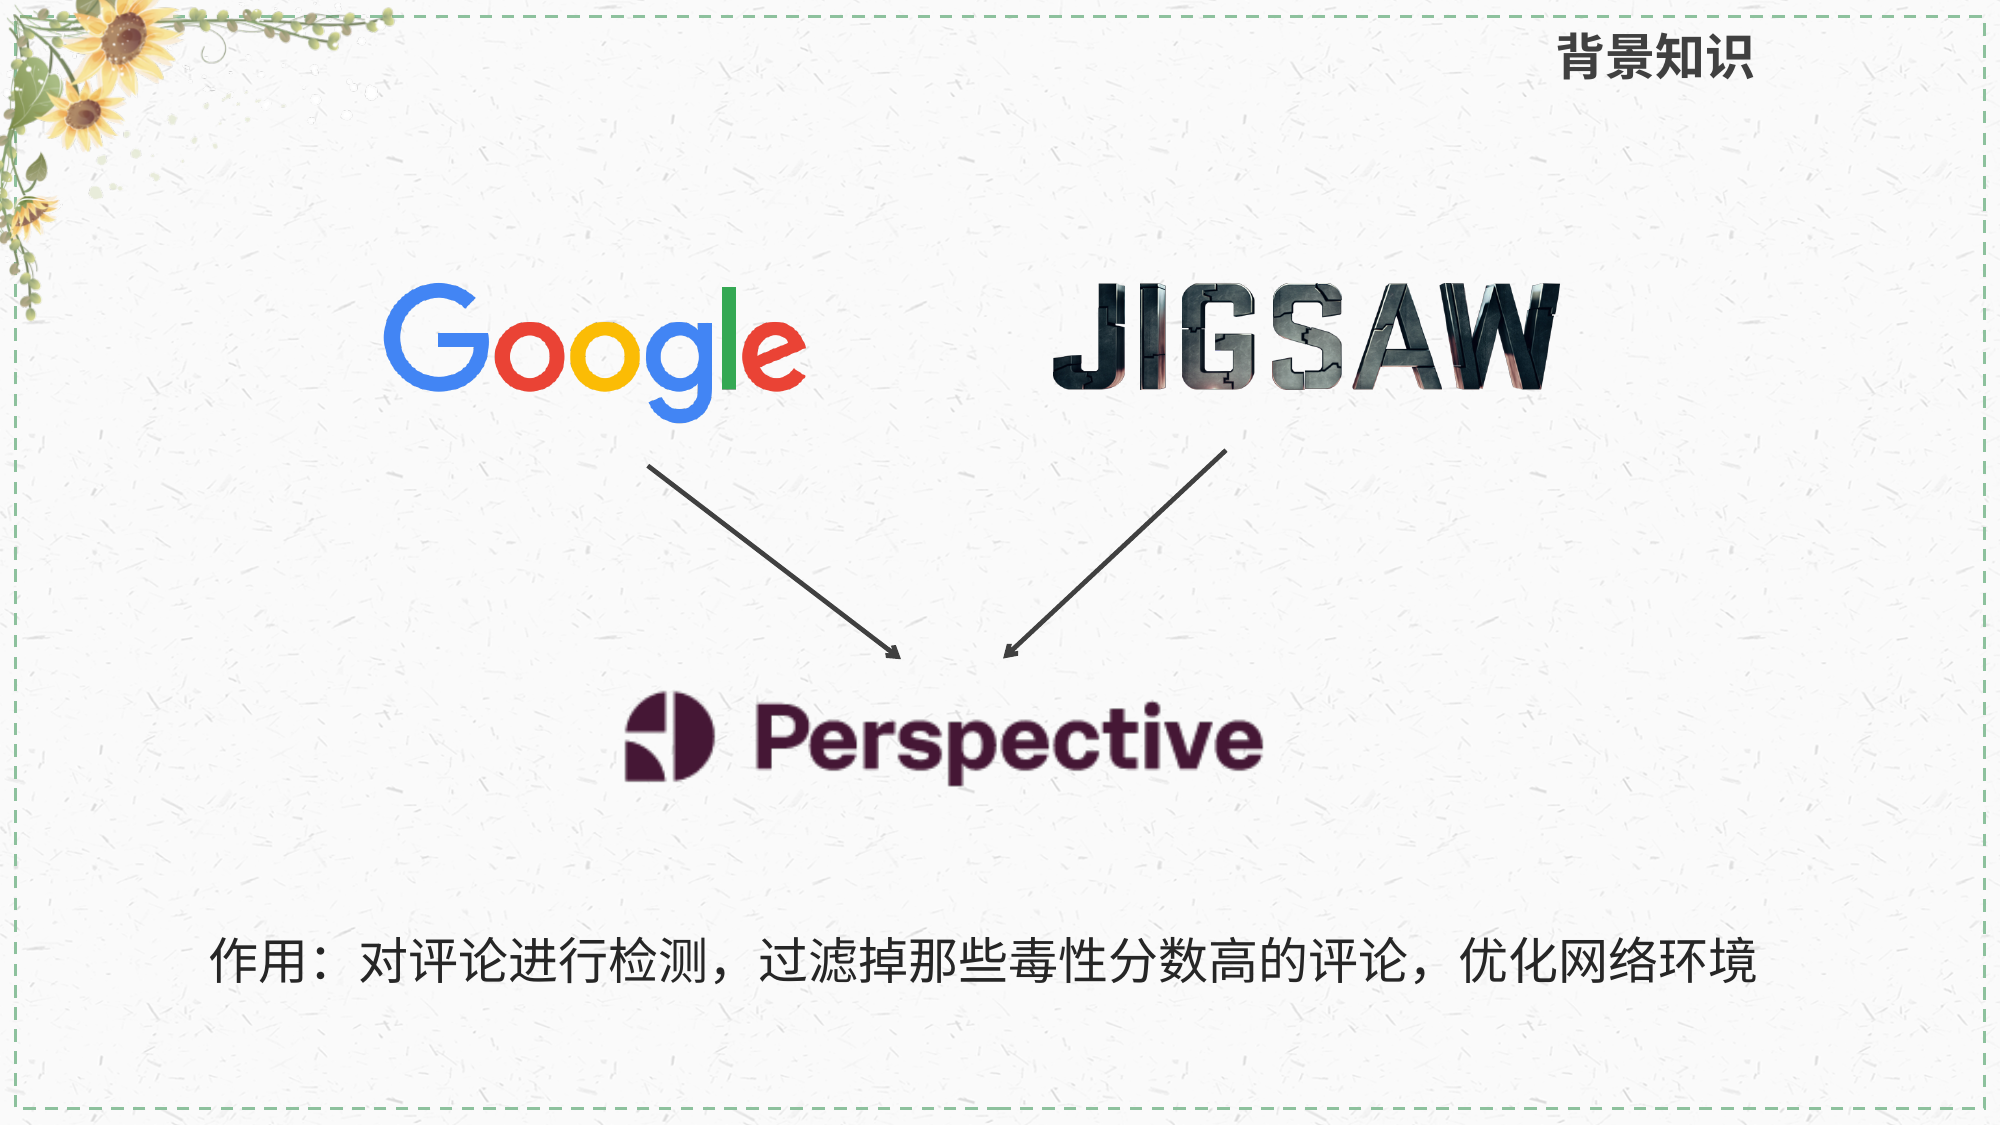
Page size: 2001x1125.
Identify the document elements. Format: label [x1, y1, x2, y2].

text_box [1003, 450, 1227, 659]
picture [1052, 282, 1560, 390]
picture [617, 683, 1272, 791]
text_box [0, 0, 2000, 1125]
picture [0, 0, 809, 427]
text_box [647, 465, 901, 660]
